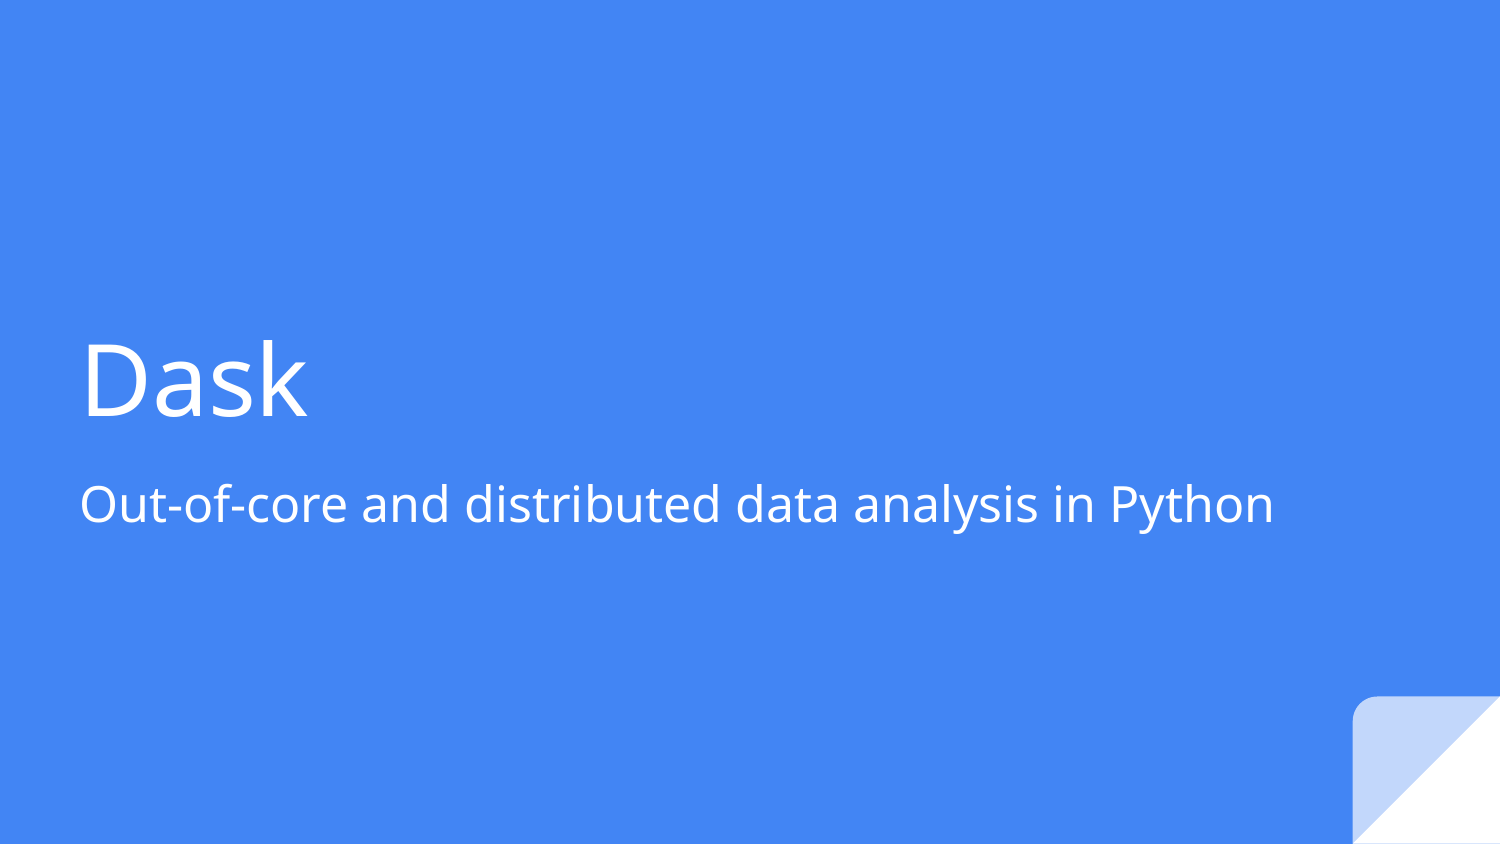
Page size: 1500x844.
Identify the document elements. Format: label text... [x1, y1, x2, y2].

subtitle Out-of-core and distributed data analysis in Python [64, 457, 1413, 529]
title Dask [64, 298, 1413, 452]
